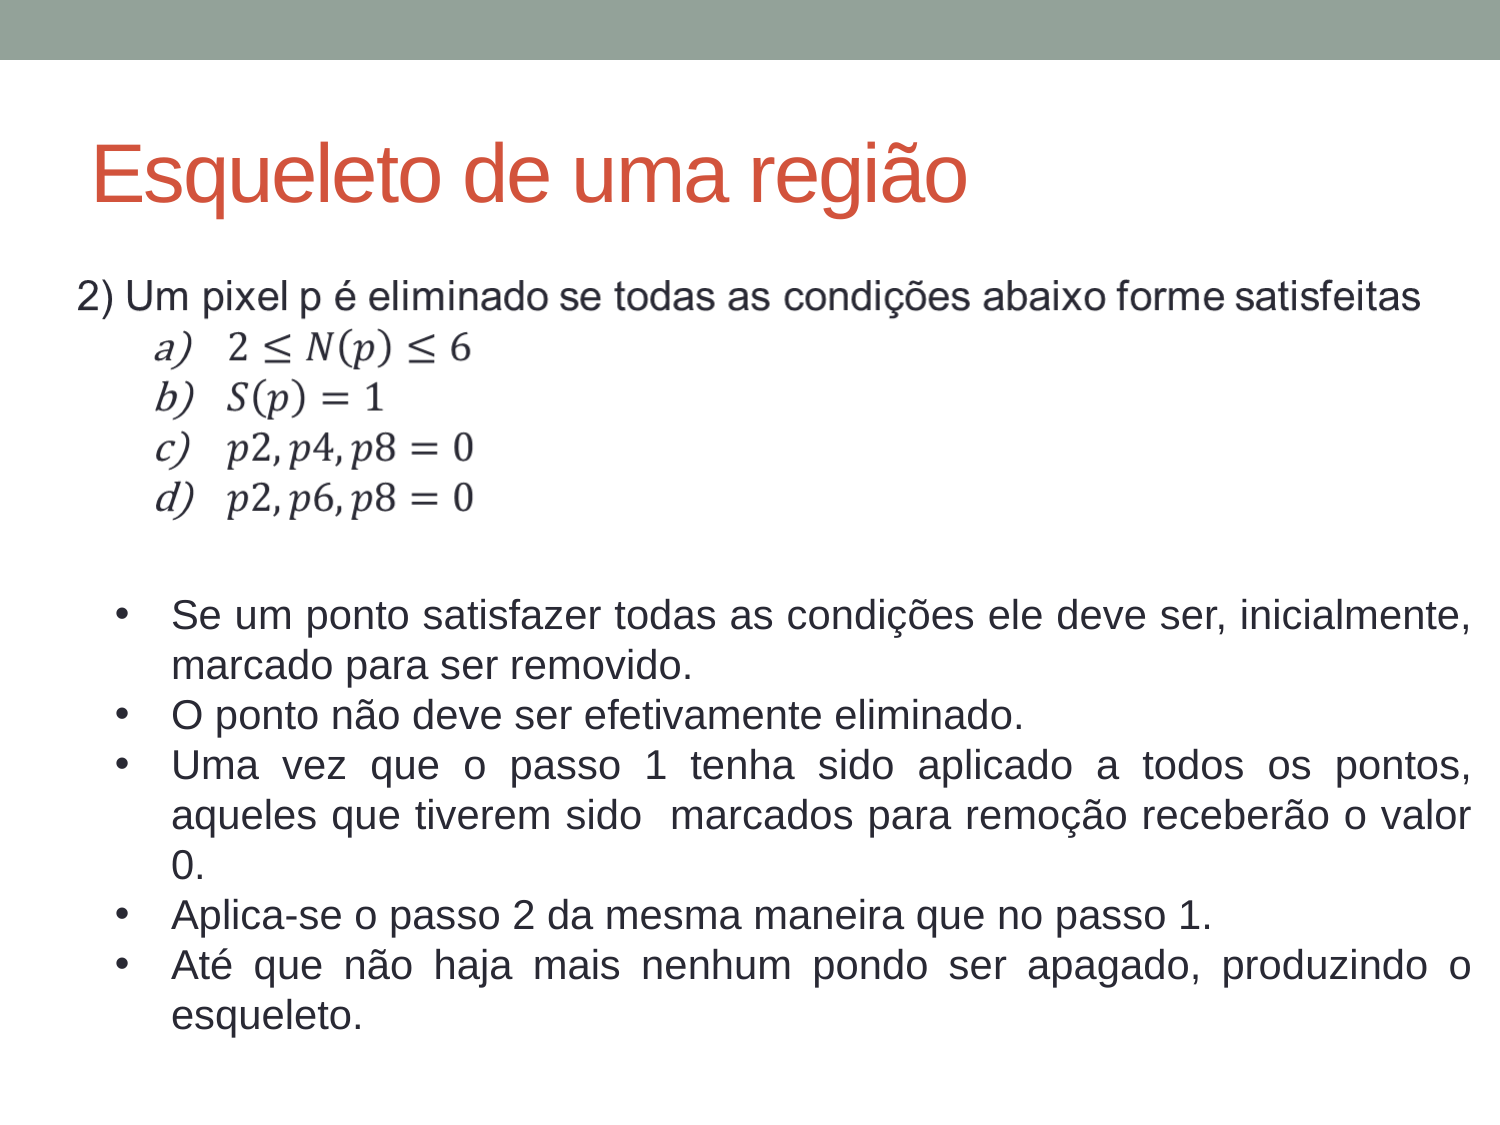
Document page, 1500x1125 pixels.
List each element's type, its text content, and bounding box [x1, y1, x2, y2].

text_box [62, 262, 1438, 580]
title Esqueleto de uma região [75, 87, 1425, 250]
text_box Se um ponto satisfazer todas as condições ele deve ser, inicialmente, marcado para ser removido. O ponto não deve ser efetivamente eliminado. Uma vez que o passo 1 tenha sido aplicado a todos os pontos, aqueles que tiverem sido marcados para remoção receberão o valor 0. Aplica-se o passo 2 da mesma maneira que no passo 1. Até que não haja mais nenhum pondo ser apagado, produzindo o esqueleto. [24, 580, 1488, 1046]
